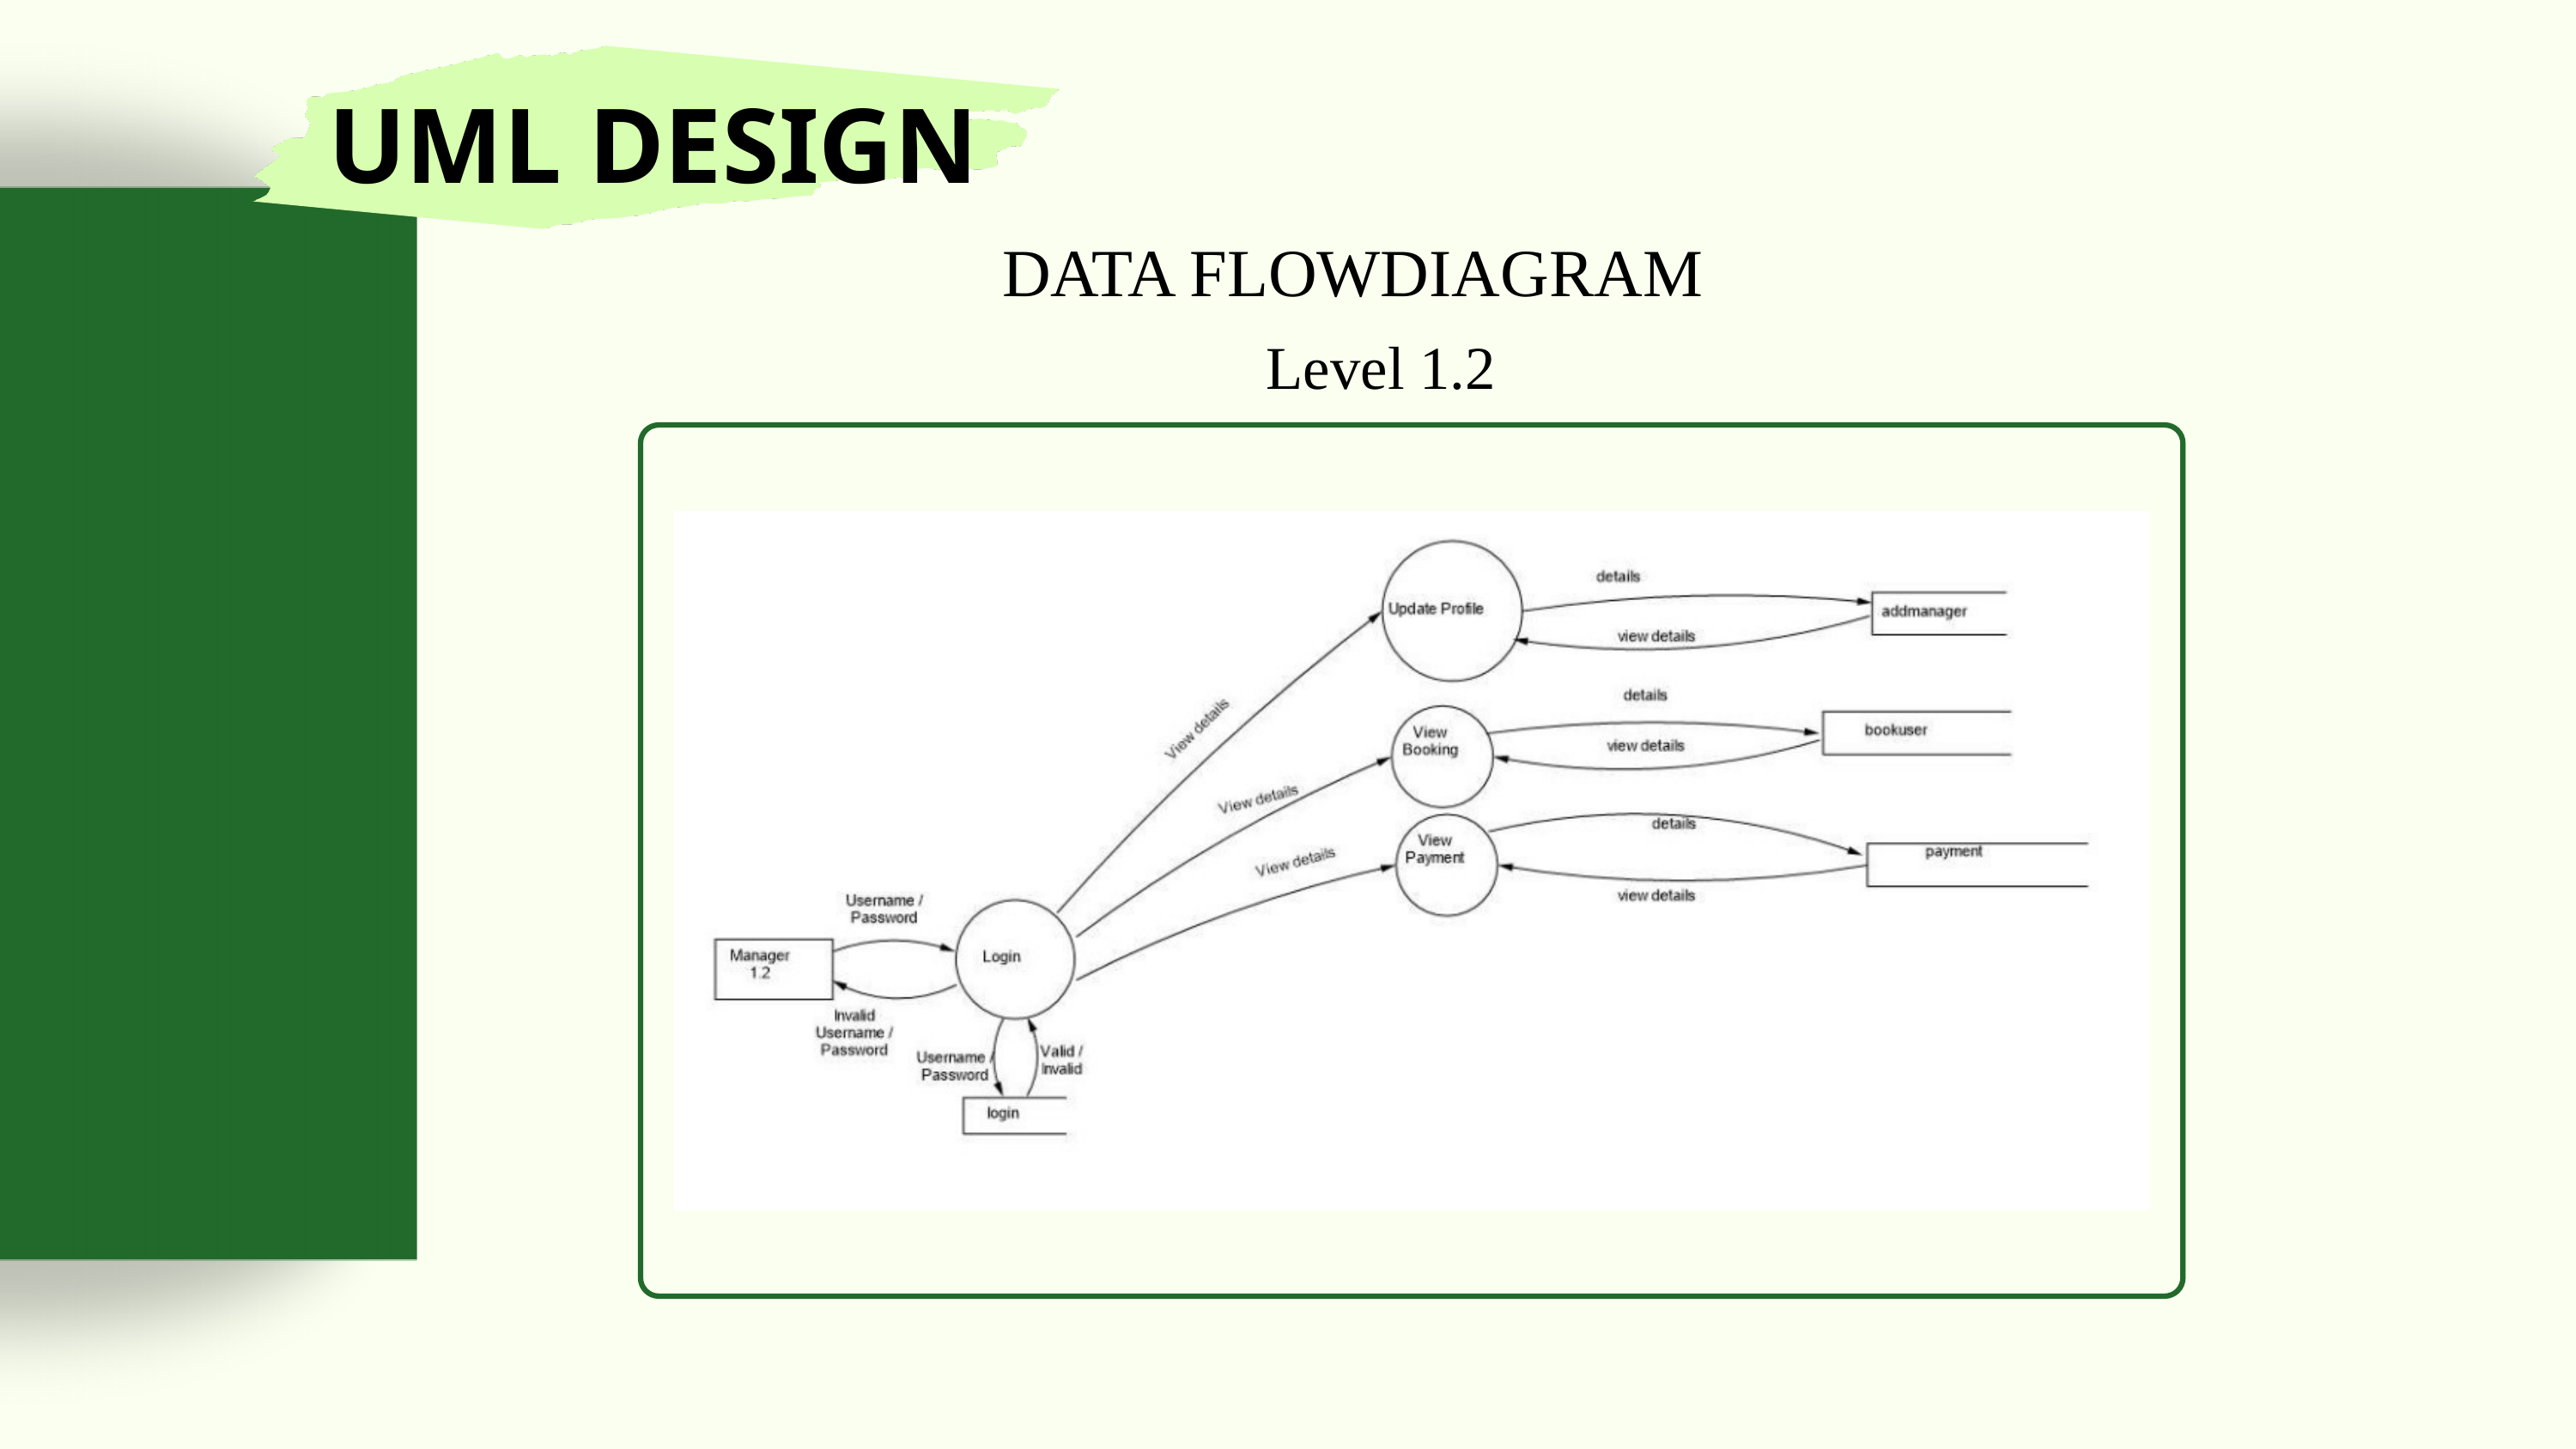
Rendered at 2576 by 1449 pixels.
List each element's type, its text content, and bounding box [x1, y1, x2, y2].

text_box DATA FLOWDIAGRAM [1001, 215, 1822, 311]
text_box Level 1.2 [1264, 316, 1498, 402]
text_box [237, 12, 1068, 278]
text_box [0, 0, 434, 1449]
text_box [640, 424, 2184, 1297]
